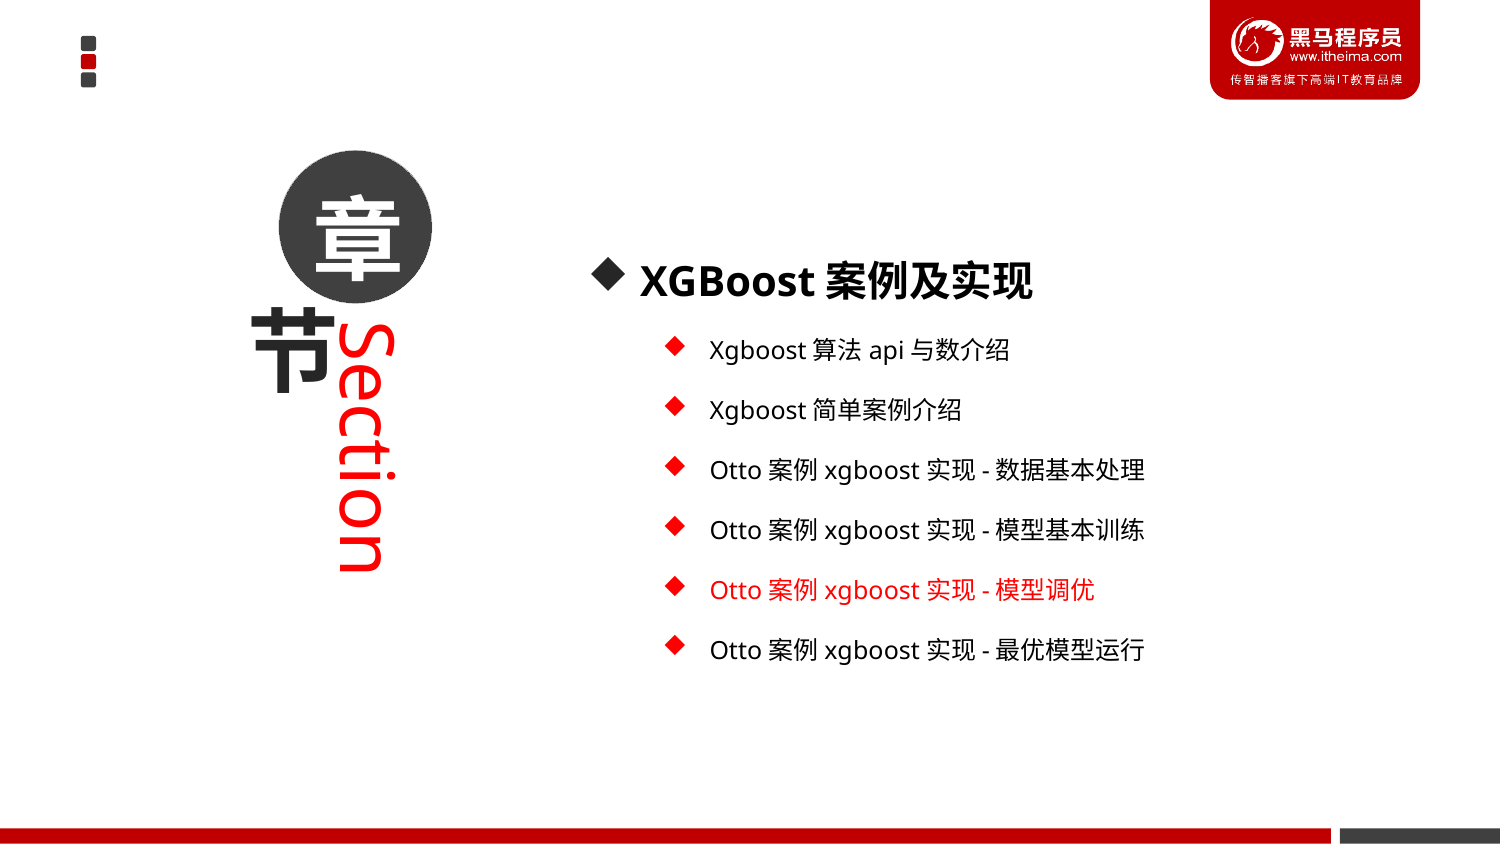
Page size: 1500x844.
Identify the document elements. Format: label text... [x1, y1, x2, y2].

text_box XGBoost案例及实现 Xgboost算法api与数介绍 Xgboost简单案例介绍 Otto案例xgboost实现-数据基本处理 Otto案例xgboost实现-模型基本训练 Otto案例xgboost实现-模型调优 Otto案例xgboost实现-最优模型运行 [572, 197, 1282, 672]
text_box Section [321, 314, 427, 749]
picture [1212, 8, 1421, 94]
text_box 节 [218, 288, 339, 410]
text_box 章 [278, 150, 433, 304]
